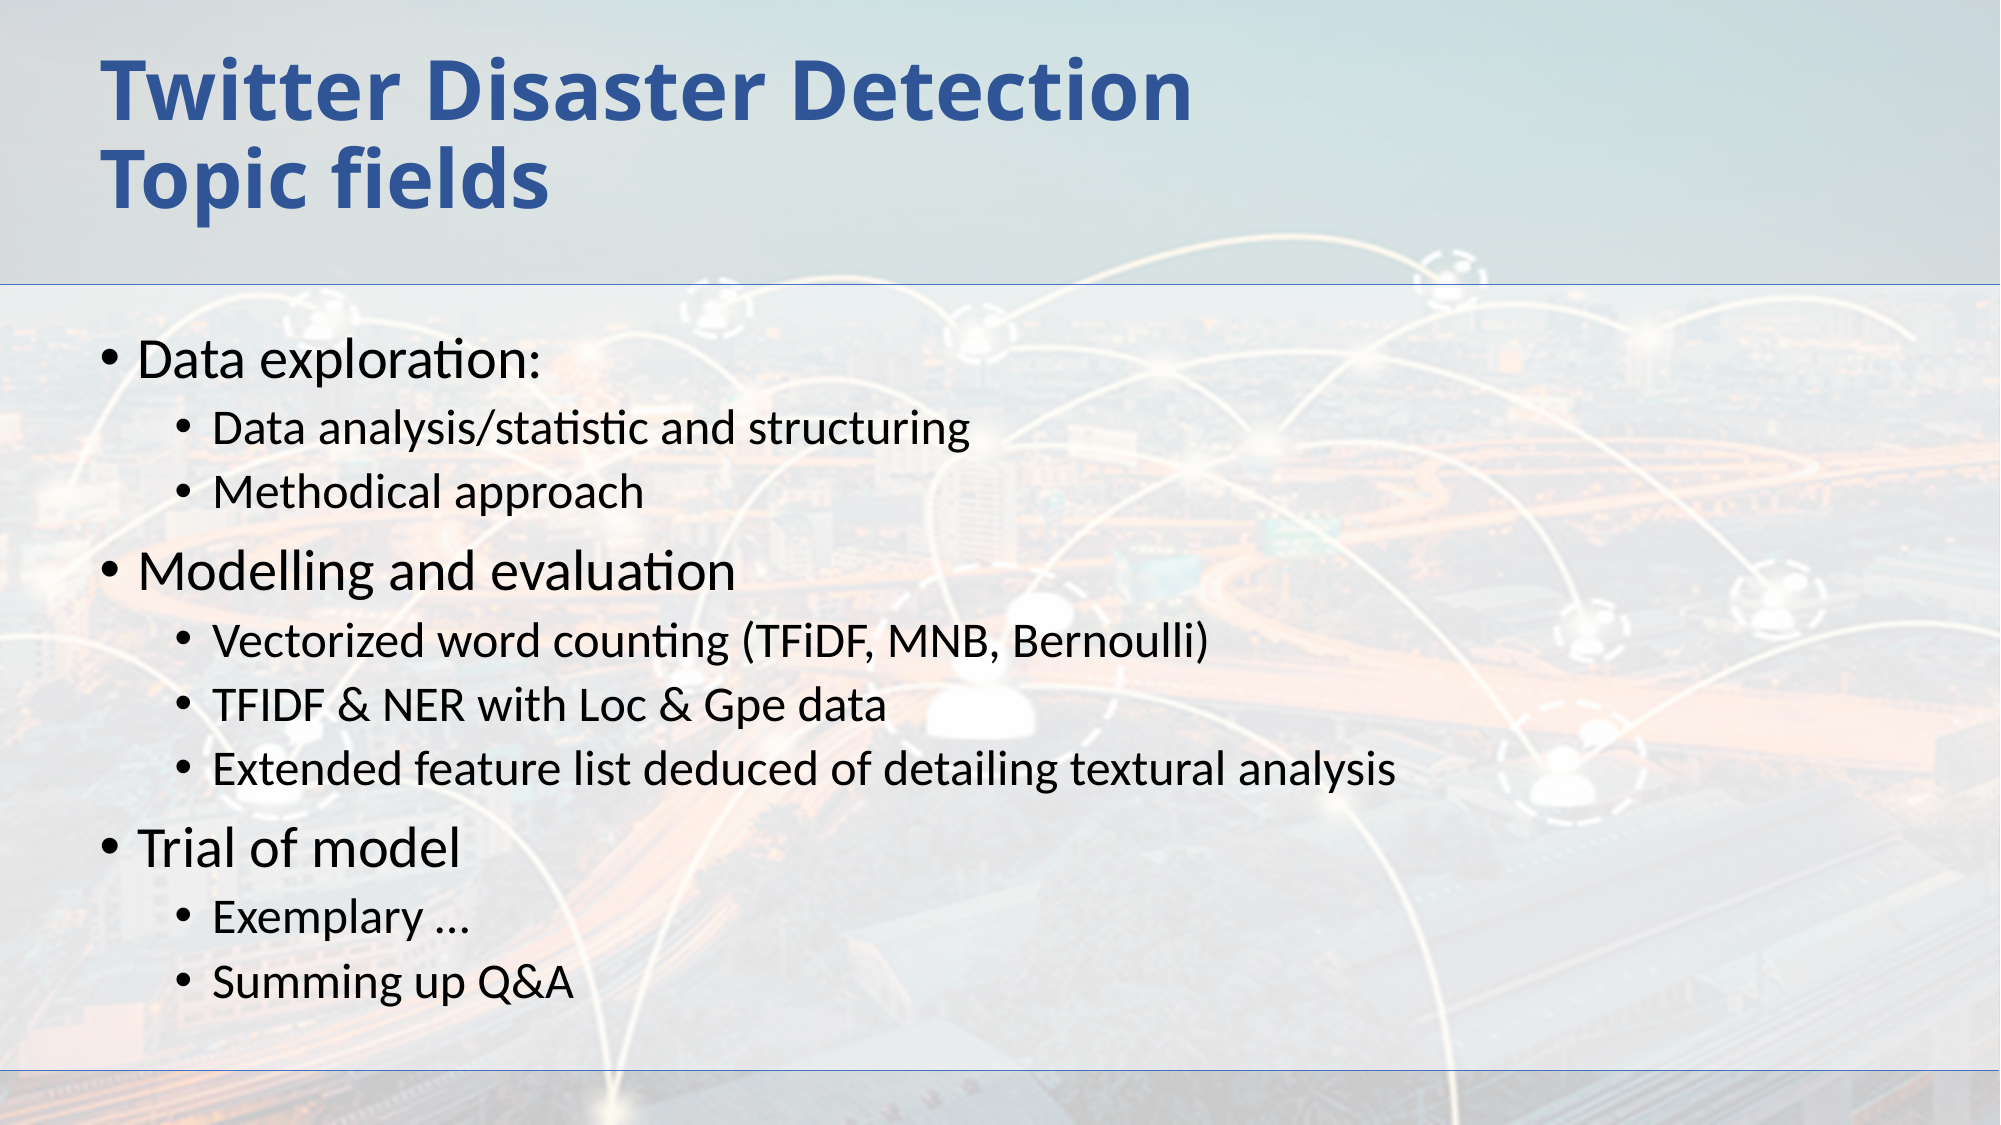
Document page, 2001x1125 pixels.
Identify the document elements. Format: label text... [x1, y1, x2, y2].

text_box [0, 285, 2000, 1070]
title Twitter Disaster Detection Topic fields [84, 36, 1863, 238]
list Data exploration: Data analysis/statistic and structuring Methodical approach Modelling and evaluation Vectorized word counting (TFiDF, MNB, Bernoulli) TFIDF & NER with Loc & Gpe data Extended feature list deduced of detailing textural analysis Trial of model Exemplary … Summing up Q&A [84, 320, 1810, 1035]
